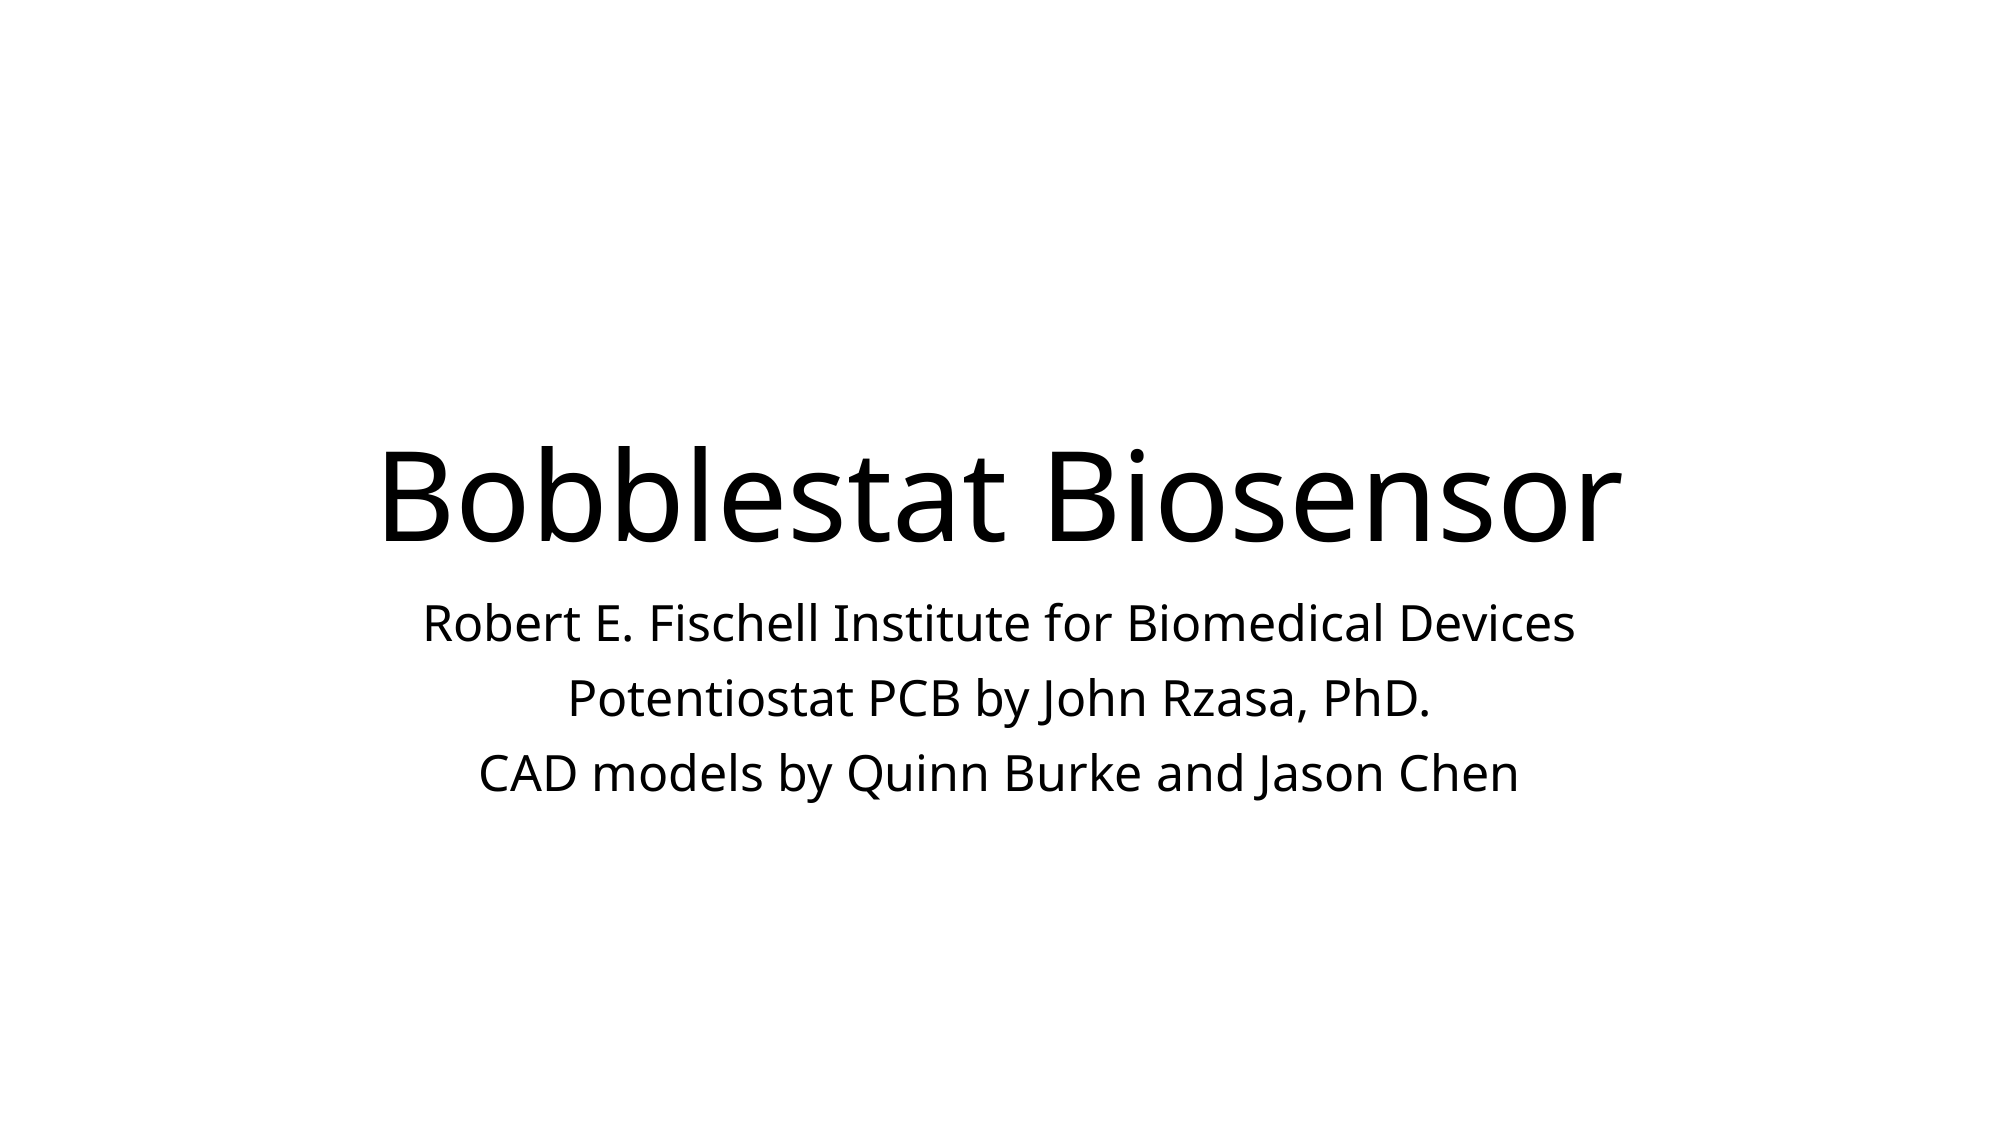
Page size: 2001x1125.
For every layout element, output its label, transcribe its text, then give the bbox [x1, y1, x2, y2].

subtitle Robert E. Fischell Institute for Biomedical Devices Potentiostat PCB by John Rzasa, PhD. CAD models by Quinn Burke and Jason Chen [249, 590, 1750, 863]
title Bobblestat Biosensor [249, 184, 1750, 576]
